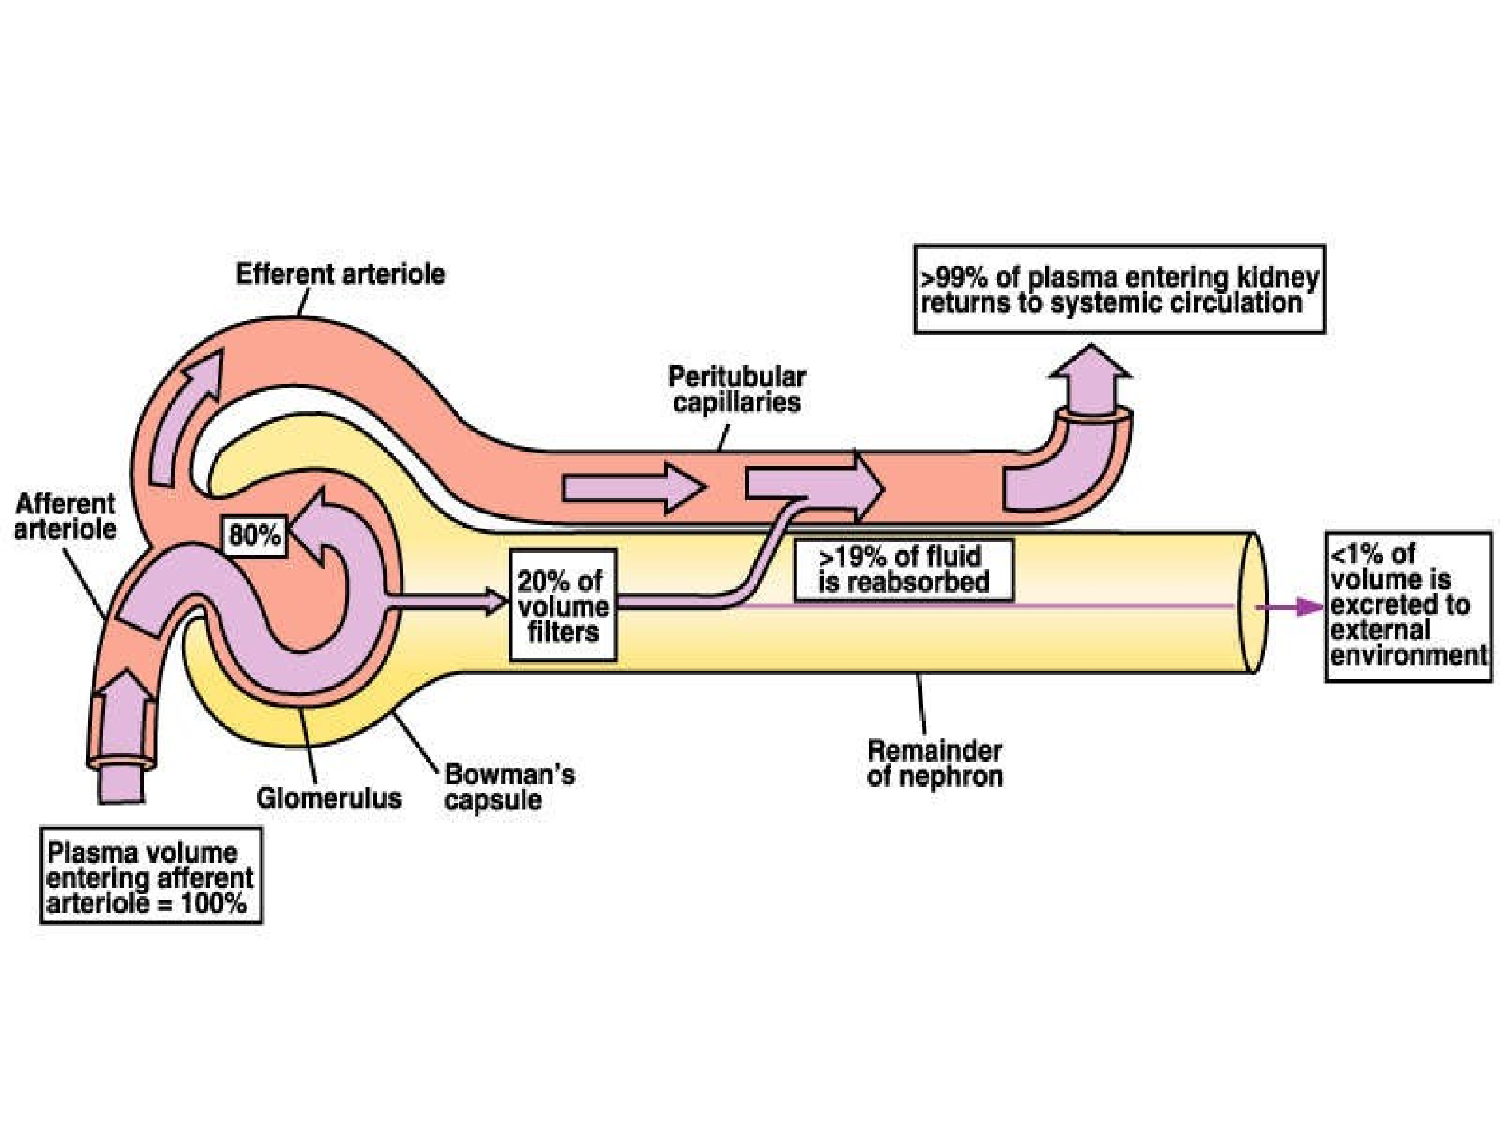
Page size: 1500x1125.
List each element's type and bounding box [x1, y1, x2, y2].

text_box [0, 0, 1500, 1125]
